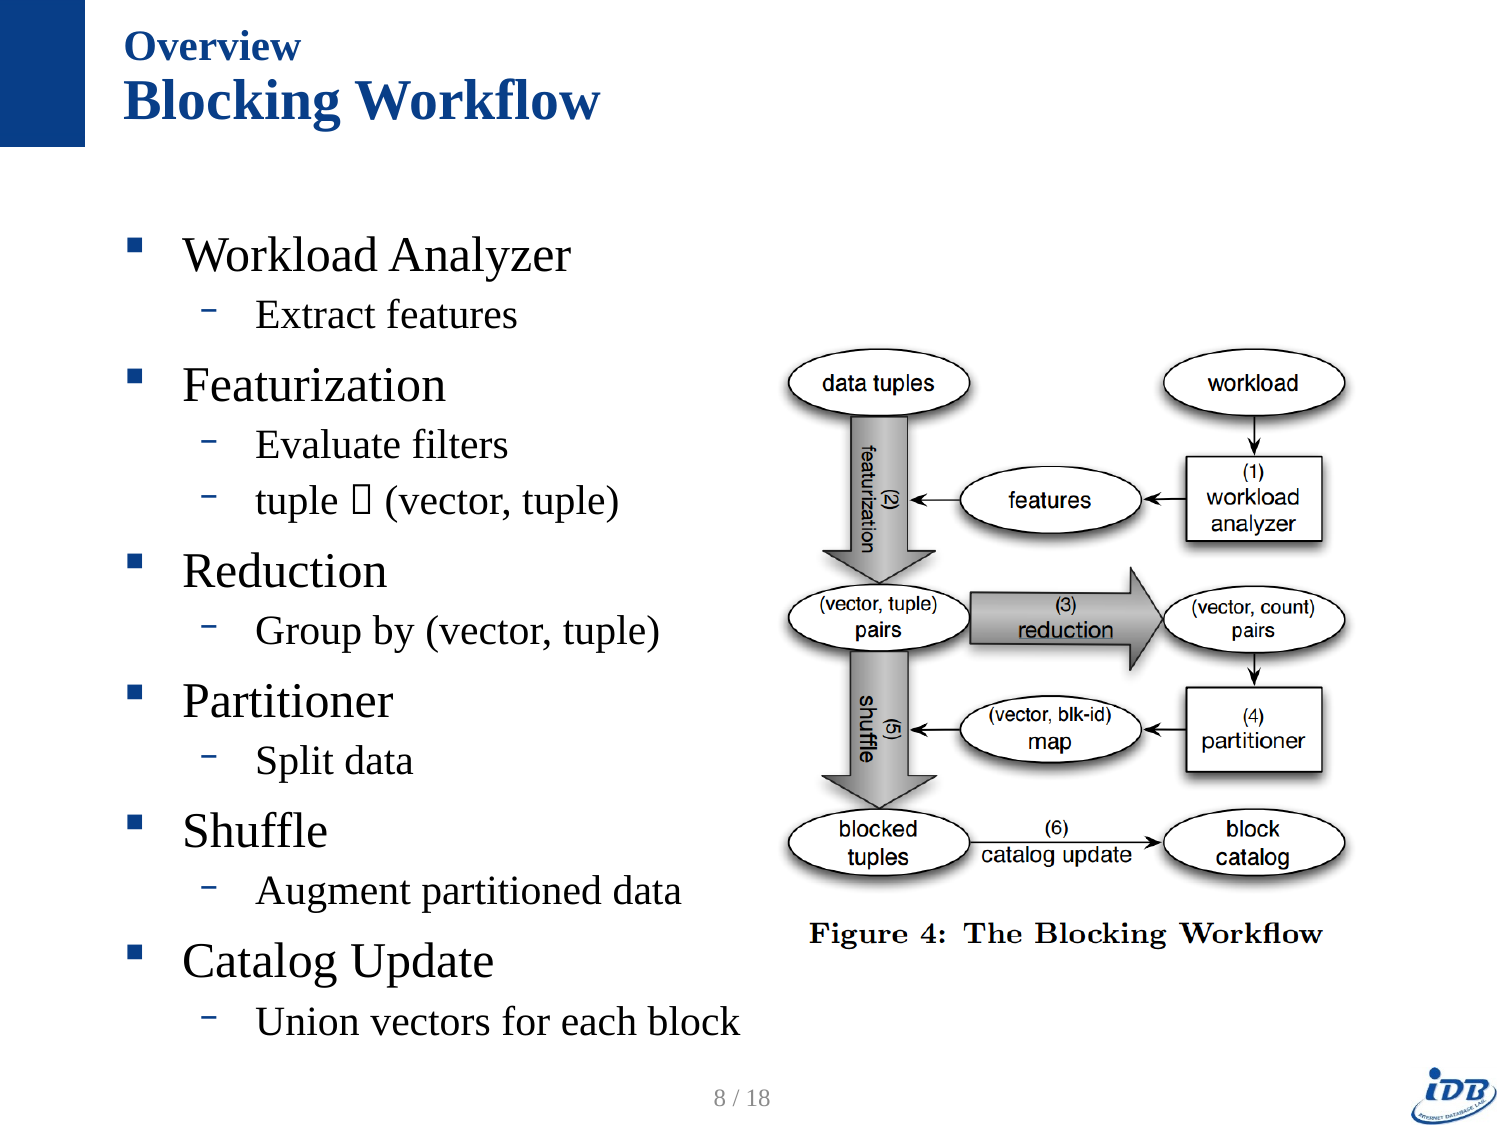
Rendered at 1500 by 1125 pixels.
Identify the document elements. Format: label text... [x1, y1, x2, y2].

list Workload Analyzer Extract features Featurization Evaluate filters tuple  (vector, tuple) Reduction Group by (vector, tuple) Partitioner Split data Shuffle Augment partitioned data Catalog Update Union vectors for each block [108, 220, 1471, 1079]
picture [1411, 1067, 1497, 1125]
picture [0, 0, 85, 147]
slide_number 8 / 18 [573, 1076, 911, 1118]
picture [764, 339, 1379, 960]
title Overview Blocking Workflow [108, 15, 1379, 140]
